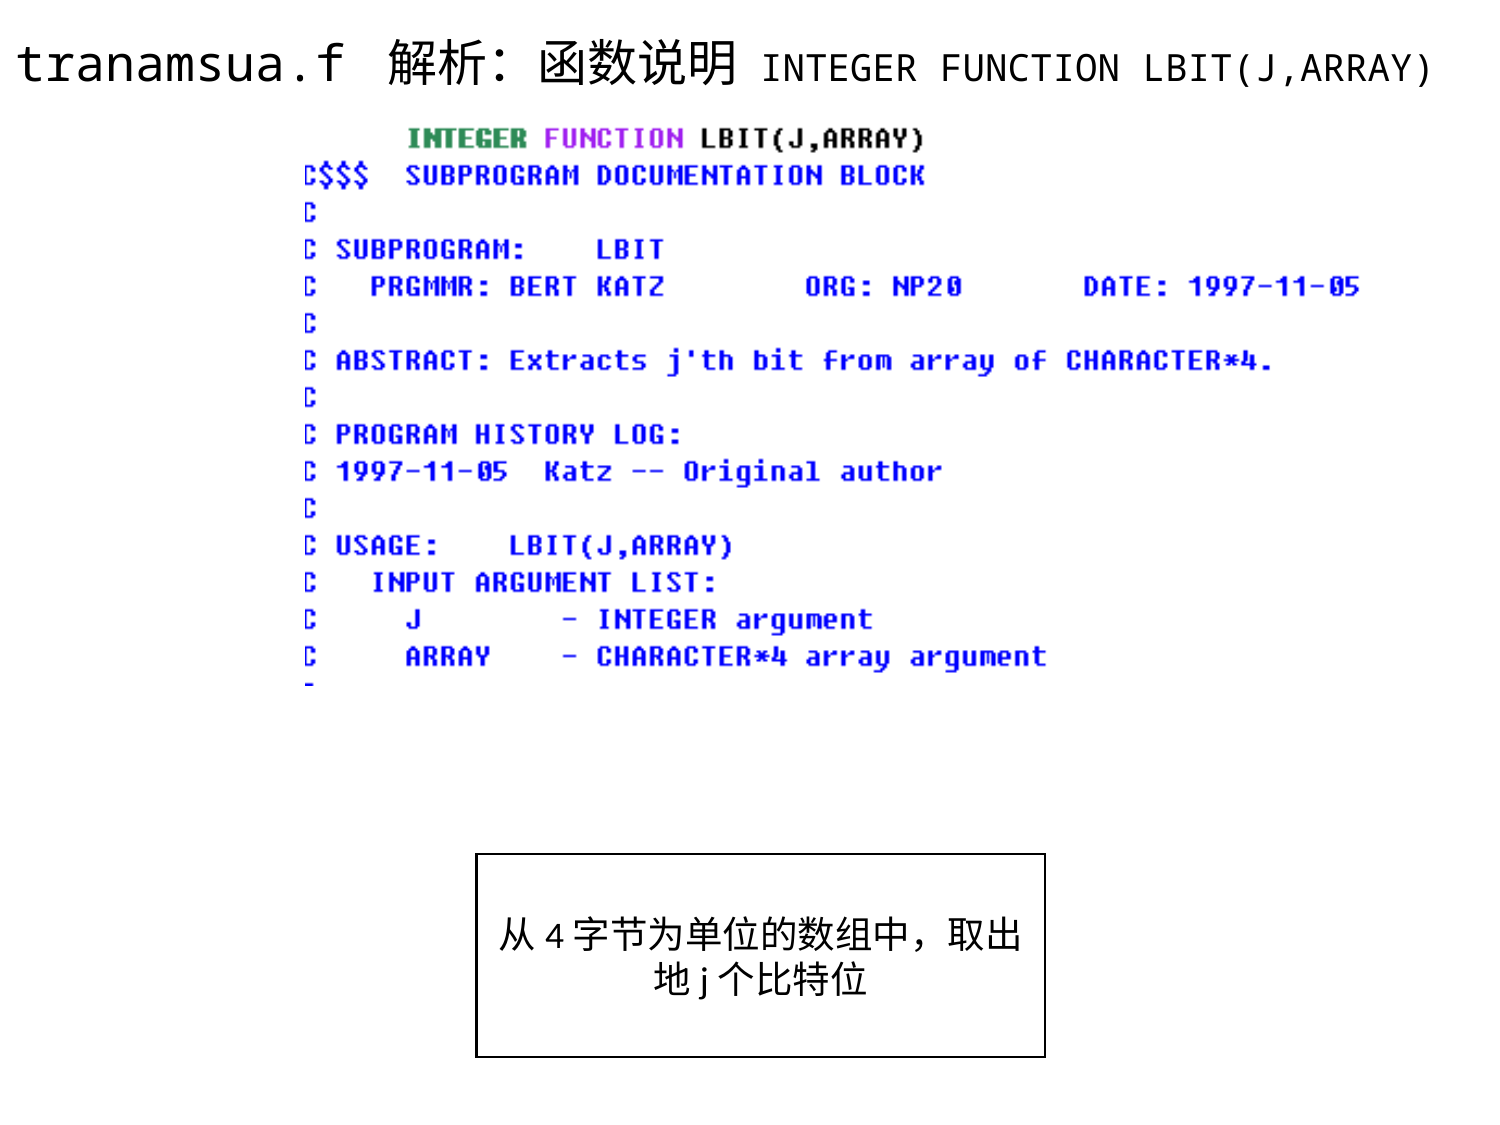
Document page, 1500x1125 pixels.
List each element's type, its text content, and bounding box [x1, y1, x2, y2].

picture [305, 118, 1407, 687]
text_box 从4字节为单位的数组中，取出地j个比特位 [475, 853, 1046, 1058]
title tranamsua.f 解析：函数说明 INTEGER FUNCTION LBIT(J,ARRAY) [0, 0, 1453, 189]
